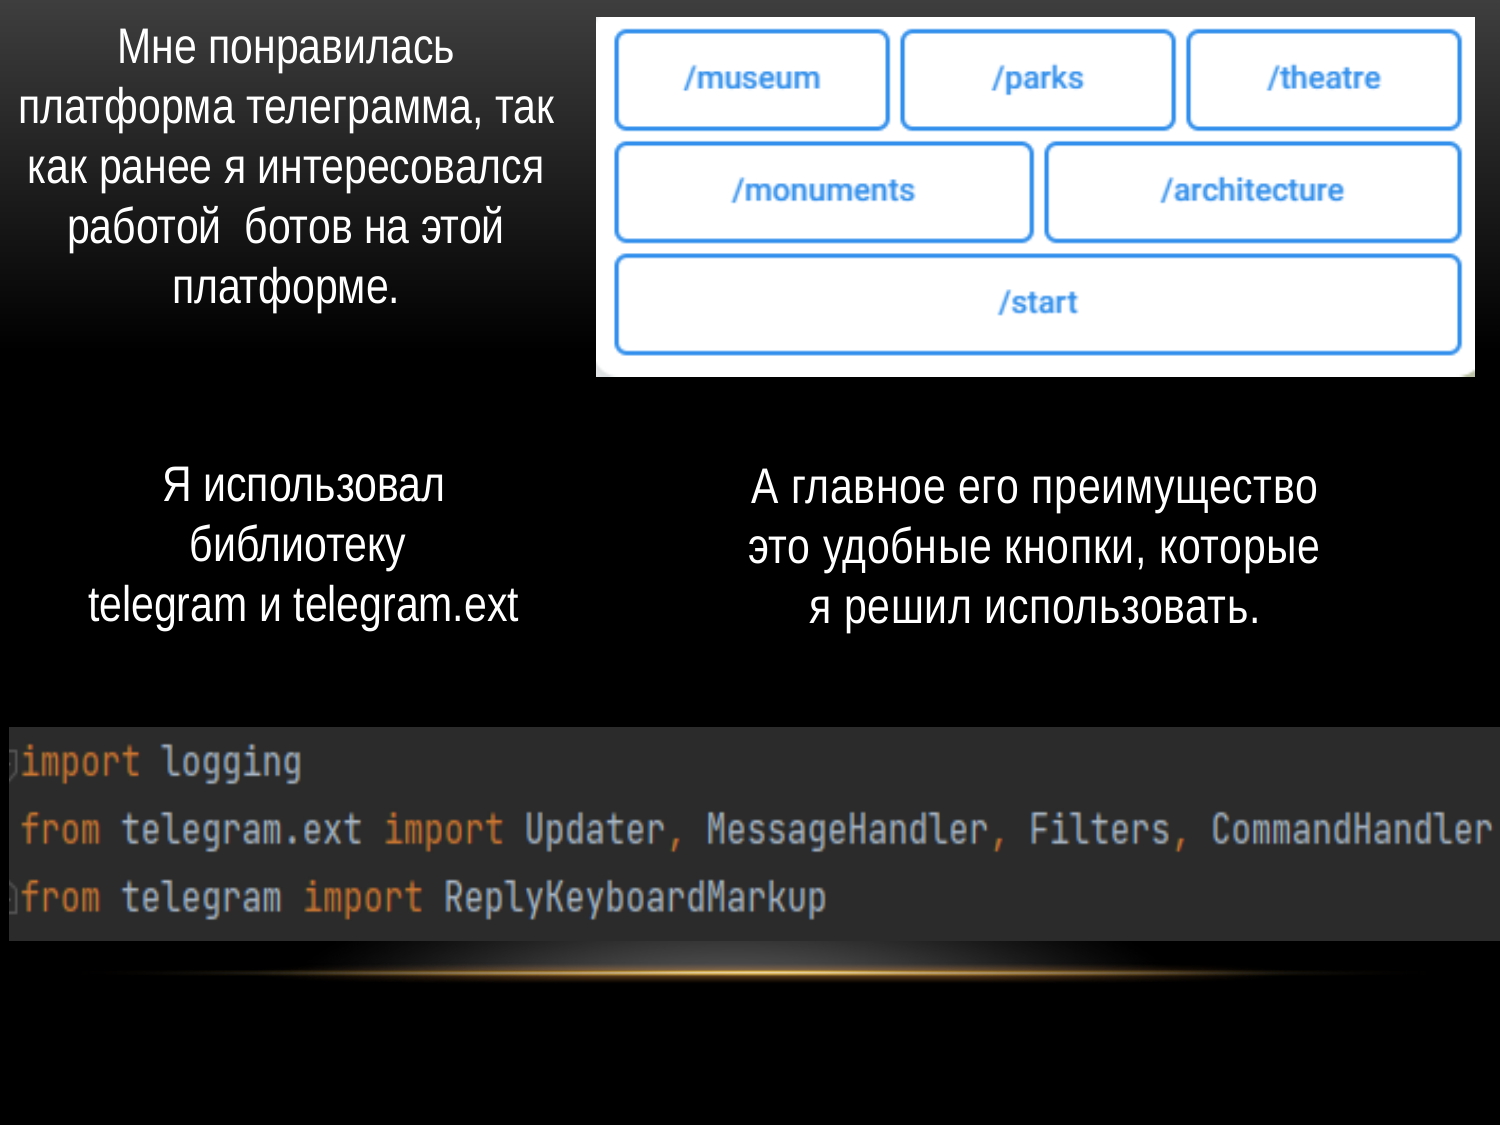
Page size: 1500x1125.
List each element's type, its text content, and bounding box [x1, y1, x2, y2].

list А главное его преимущество это удобные кнопки, которые я решил использовать. [723, 445, 1347, 643]
text_box Я использовал библиотеку telegram и telegram.ext [53, 444, 555, 640]
picture [0, 0, 1500, 1125]
text_box Мне понравилась платформа телеграмма, так как ранее я интересовался работой ботов на этой платформе. [0, 6, 573, 322]
